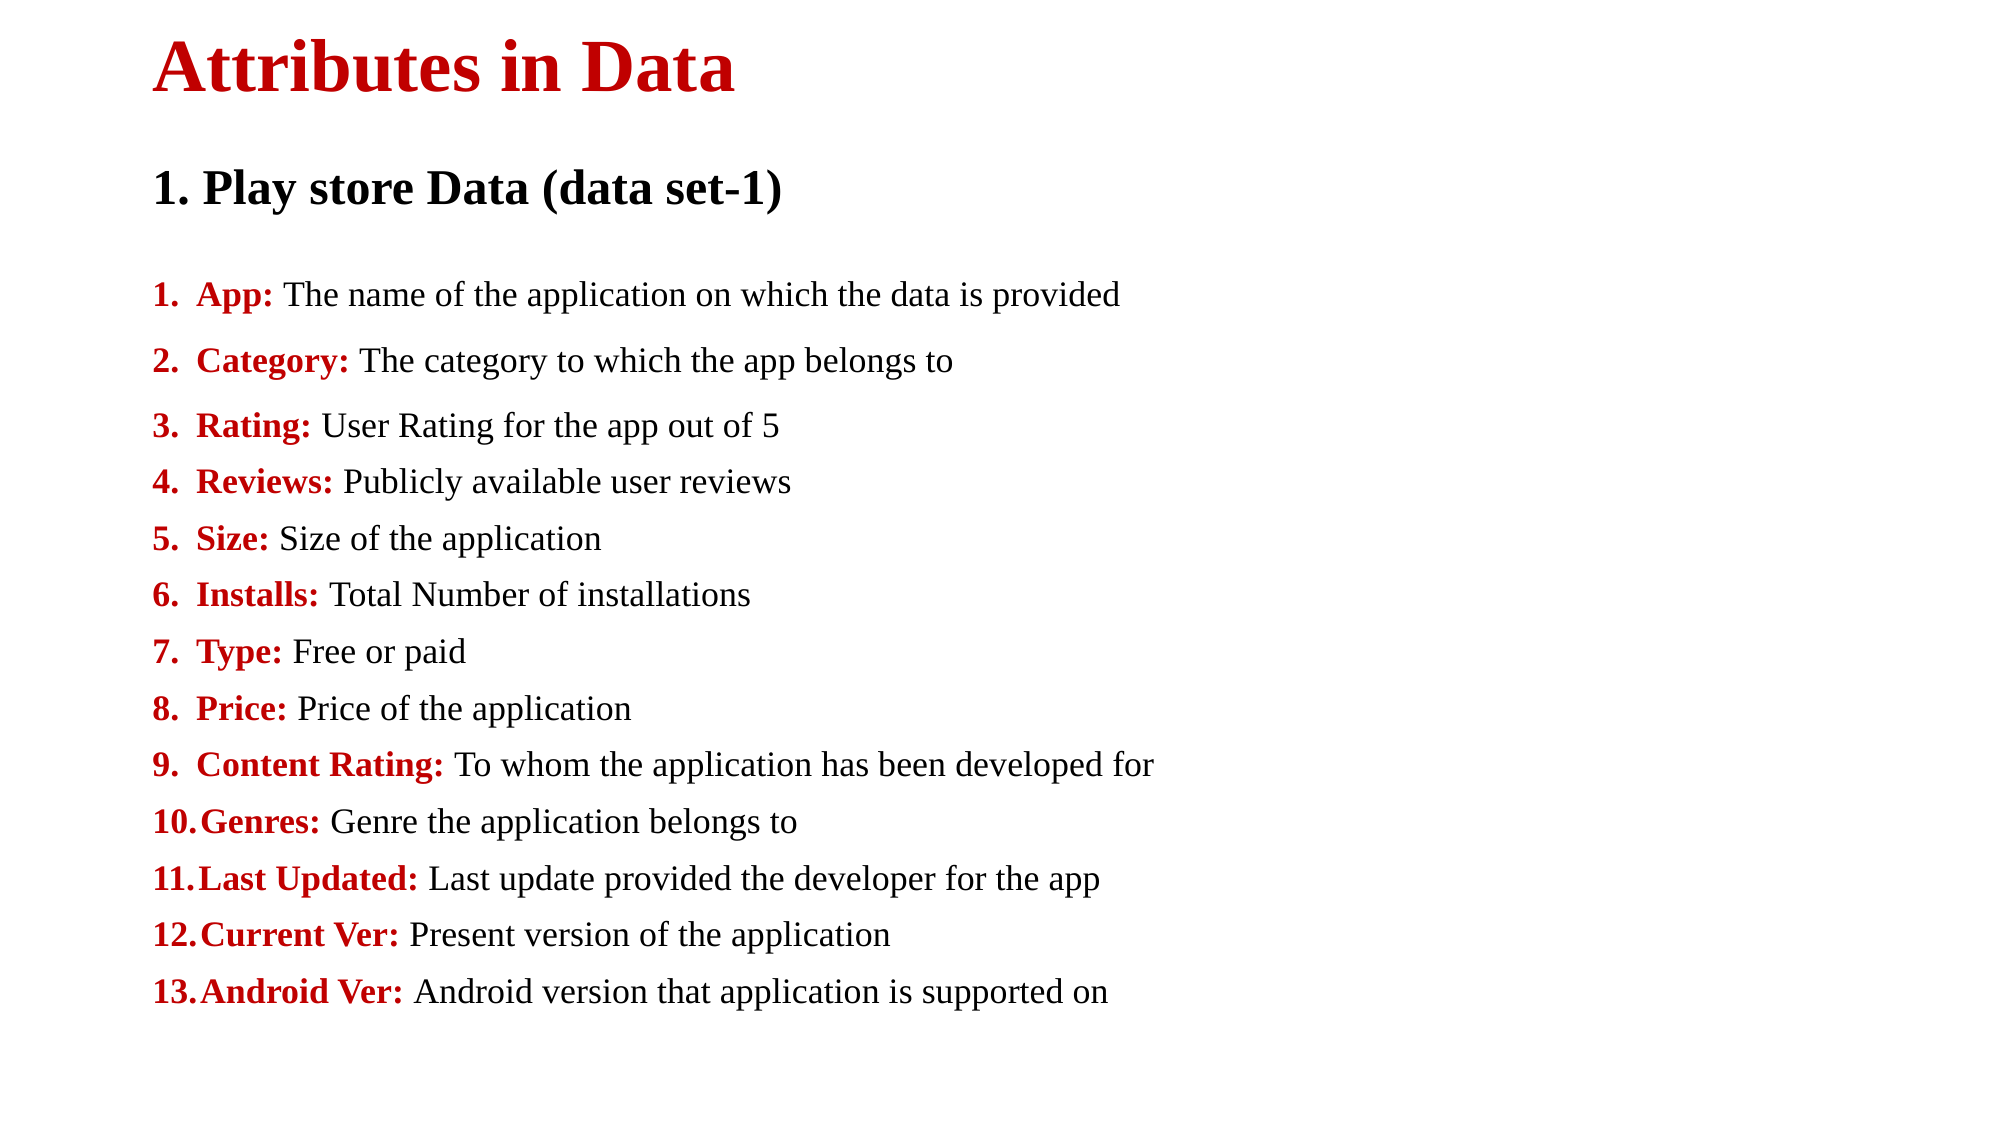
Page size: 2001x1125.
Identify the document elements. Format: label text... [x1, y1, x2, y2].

title Attributes in Data [137, 4, 1863, 131]
list App: The name of the application on which the data is provided Category: The category to which the app belongs to Rating: User Rating for the app out of 5 Reviews: Publicly available user reviews Size: Size of the application Installs: Total Number of installations Type: Free or paid Price: Price of the application Content Rating: To whom the application has been developed for Genres: Genre the application belongs to Last Updated: Last update provided the developer for the app Current Ver: Present version of the application Android Ver: Android version that application is supported on [137, 268, 1863, 1019]
text_box 1. Play store Data (data set-1) [137, 136, 1000, 240]
